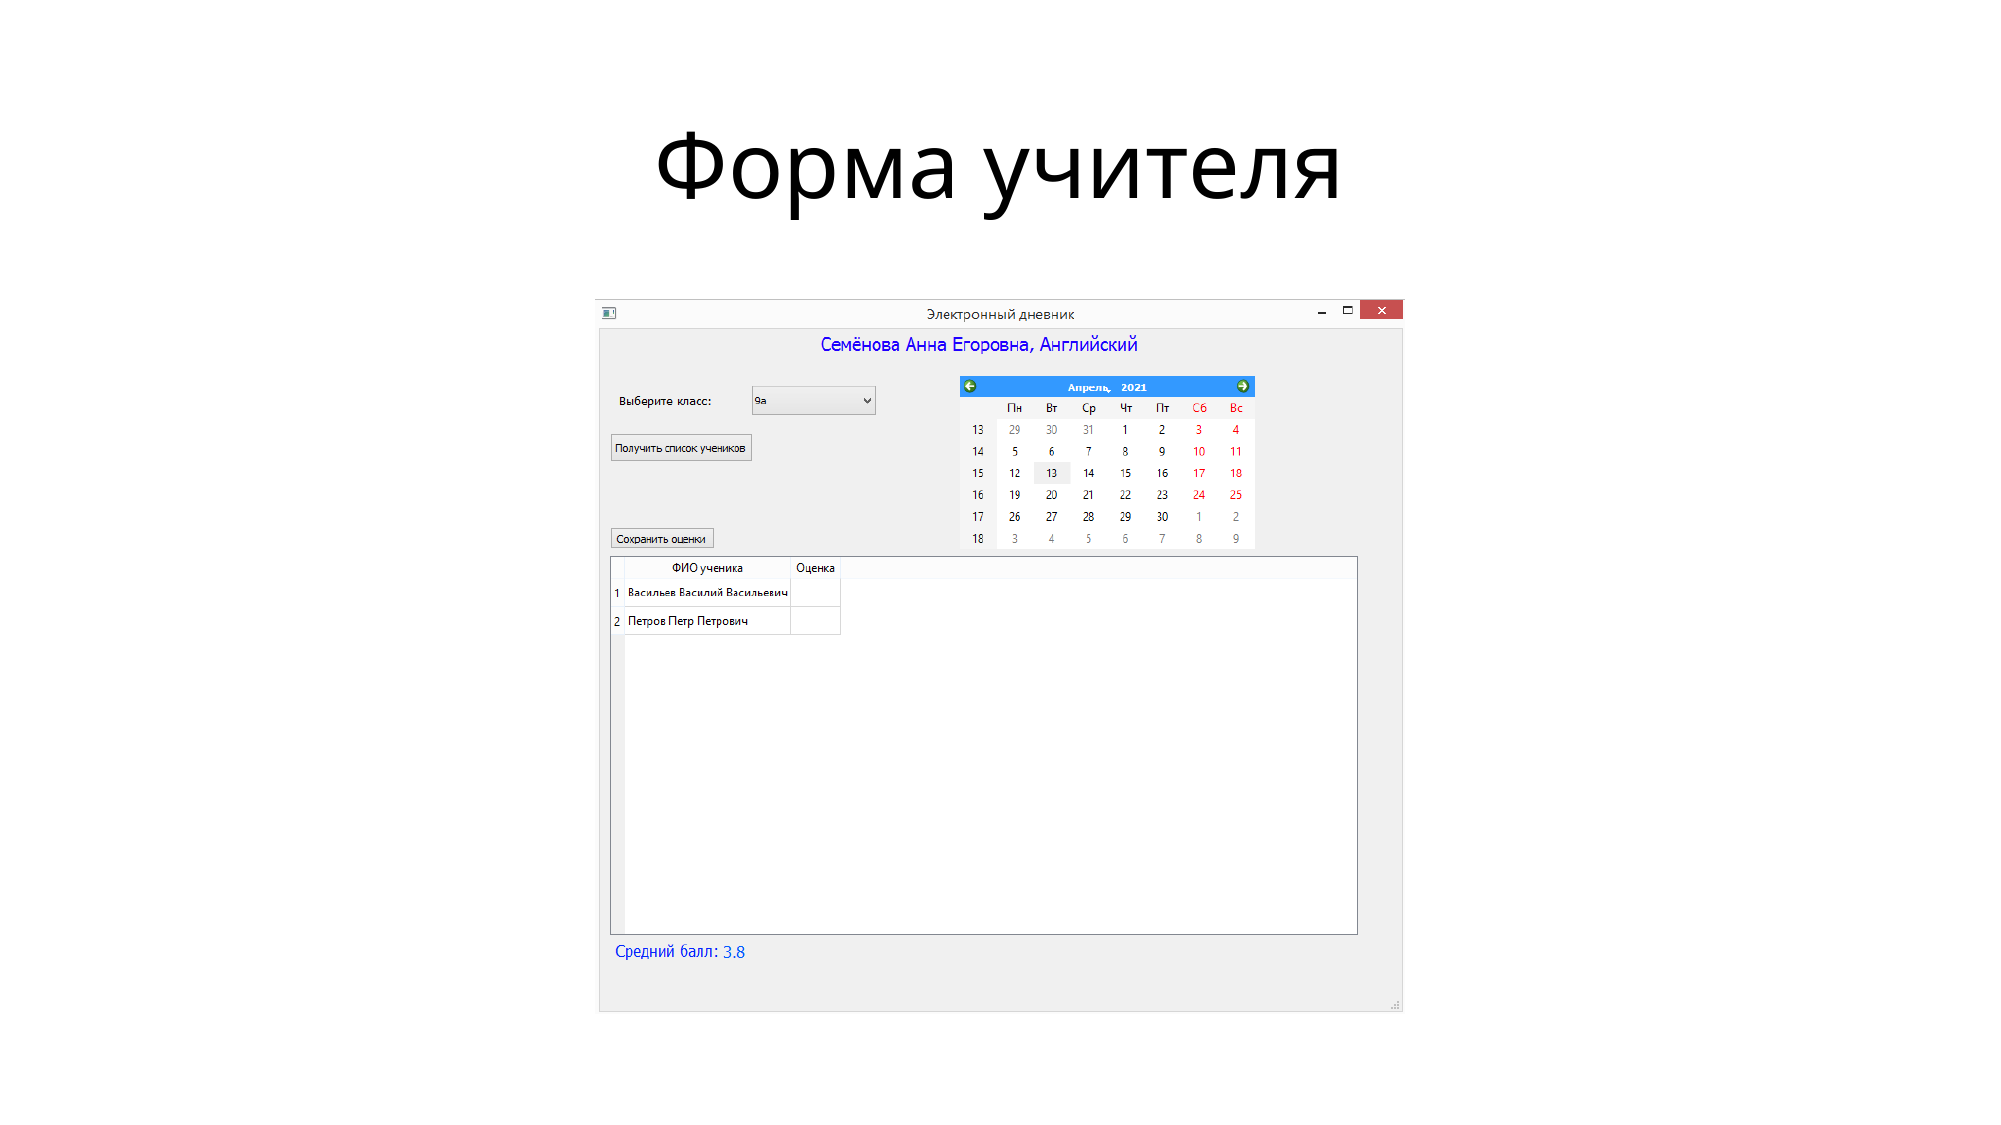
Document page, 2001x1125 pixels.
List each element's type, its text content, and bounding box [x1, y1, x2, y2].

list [595, 299, 1405, 1014]
title Форма учителя [137, 59, 1863, 278]
